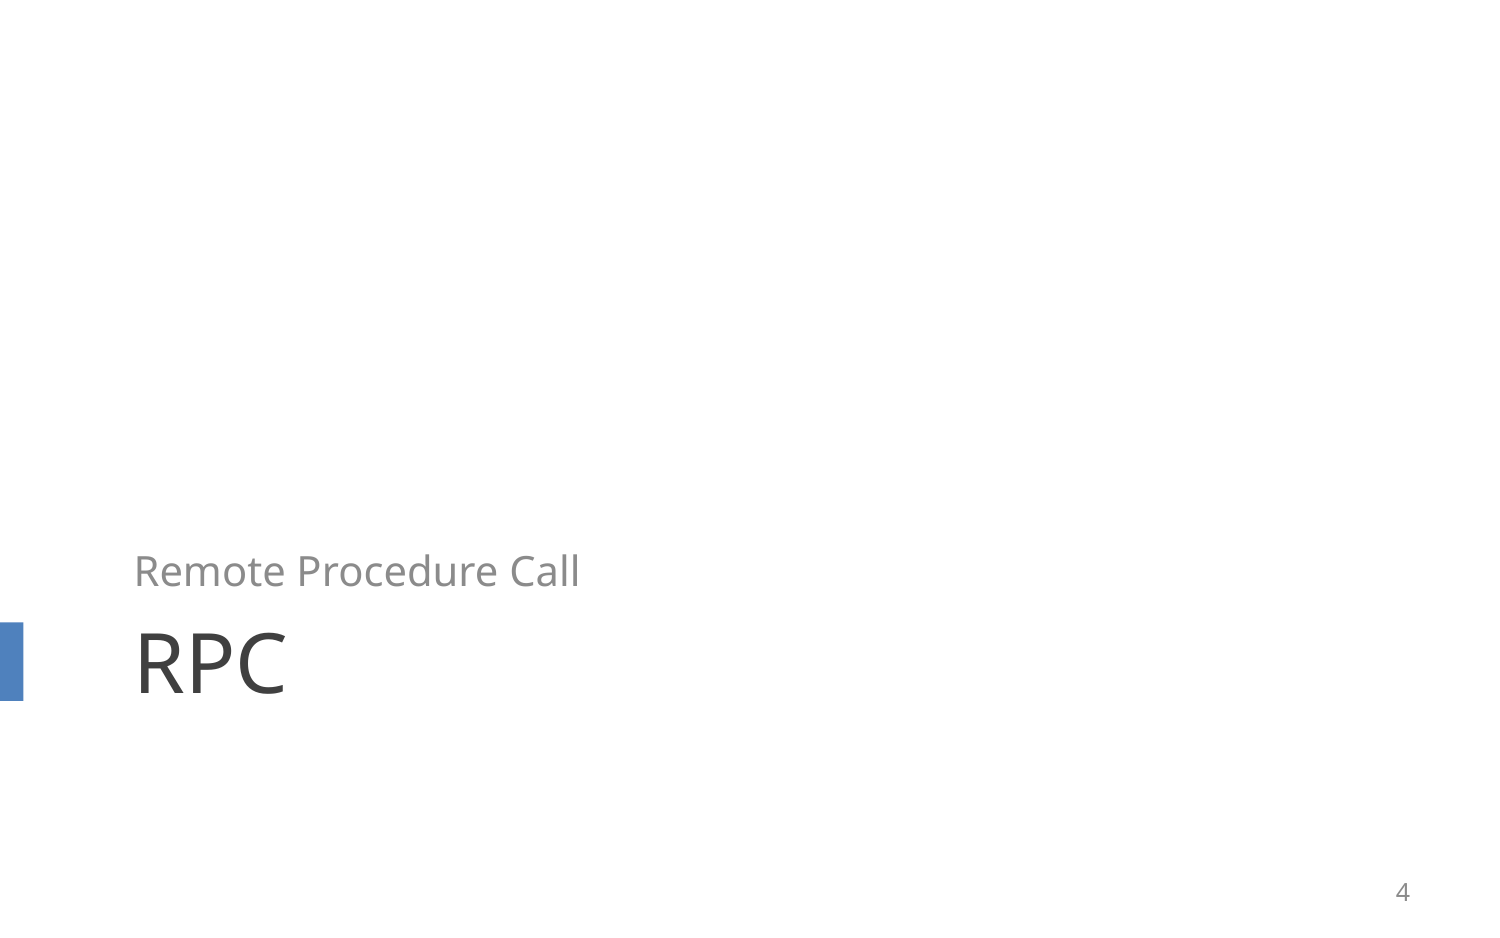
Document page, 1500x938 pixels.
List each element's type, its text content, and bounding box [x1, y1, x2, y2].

list Remote Procedure Call [118, 397, 1394, 603]
title RPC [118, 603, 1394, 789]
slide_number 4 [1074, 868, 1425, 919]
